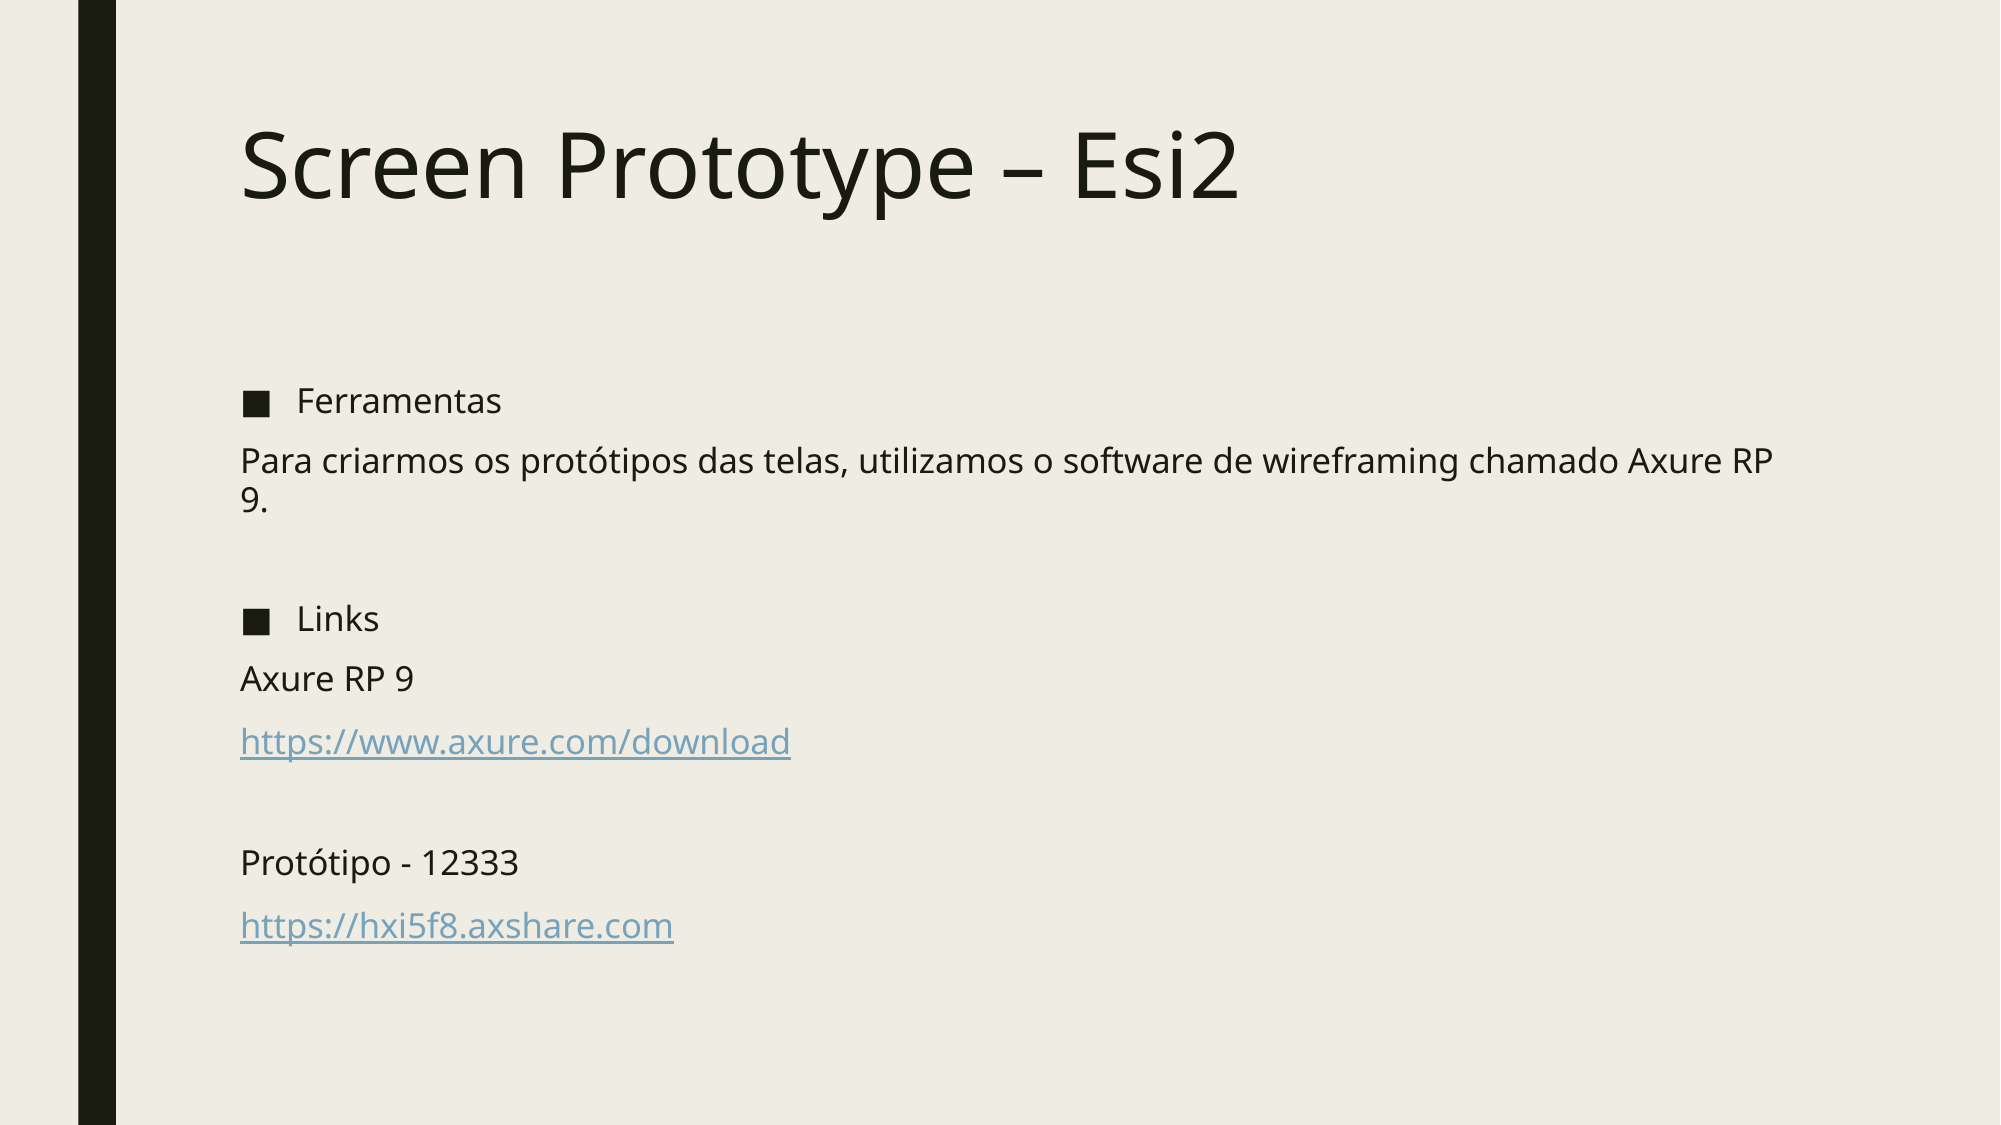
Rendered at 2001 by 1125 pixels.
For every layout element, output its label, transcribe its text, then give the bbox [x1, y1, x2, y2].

list Ferramentas Para criarmos os protótipos das telas, utilizamos o software de wireframing chamado Axure RP 9. Links Axure RP 9 https://www.axure.com/download Protótipo - 12333 https://hxi5f8.axshare.com [225, 375, 1800, 963]
title Screen Prototype – Esi2 [225, 112, 1800, 357]
